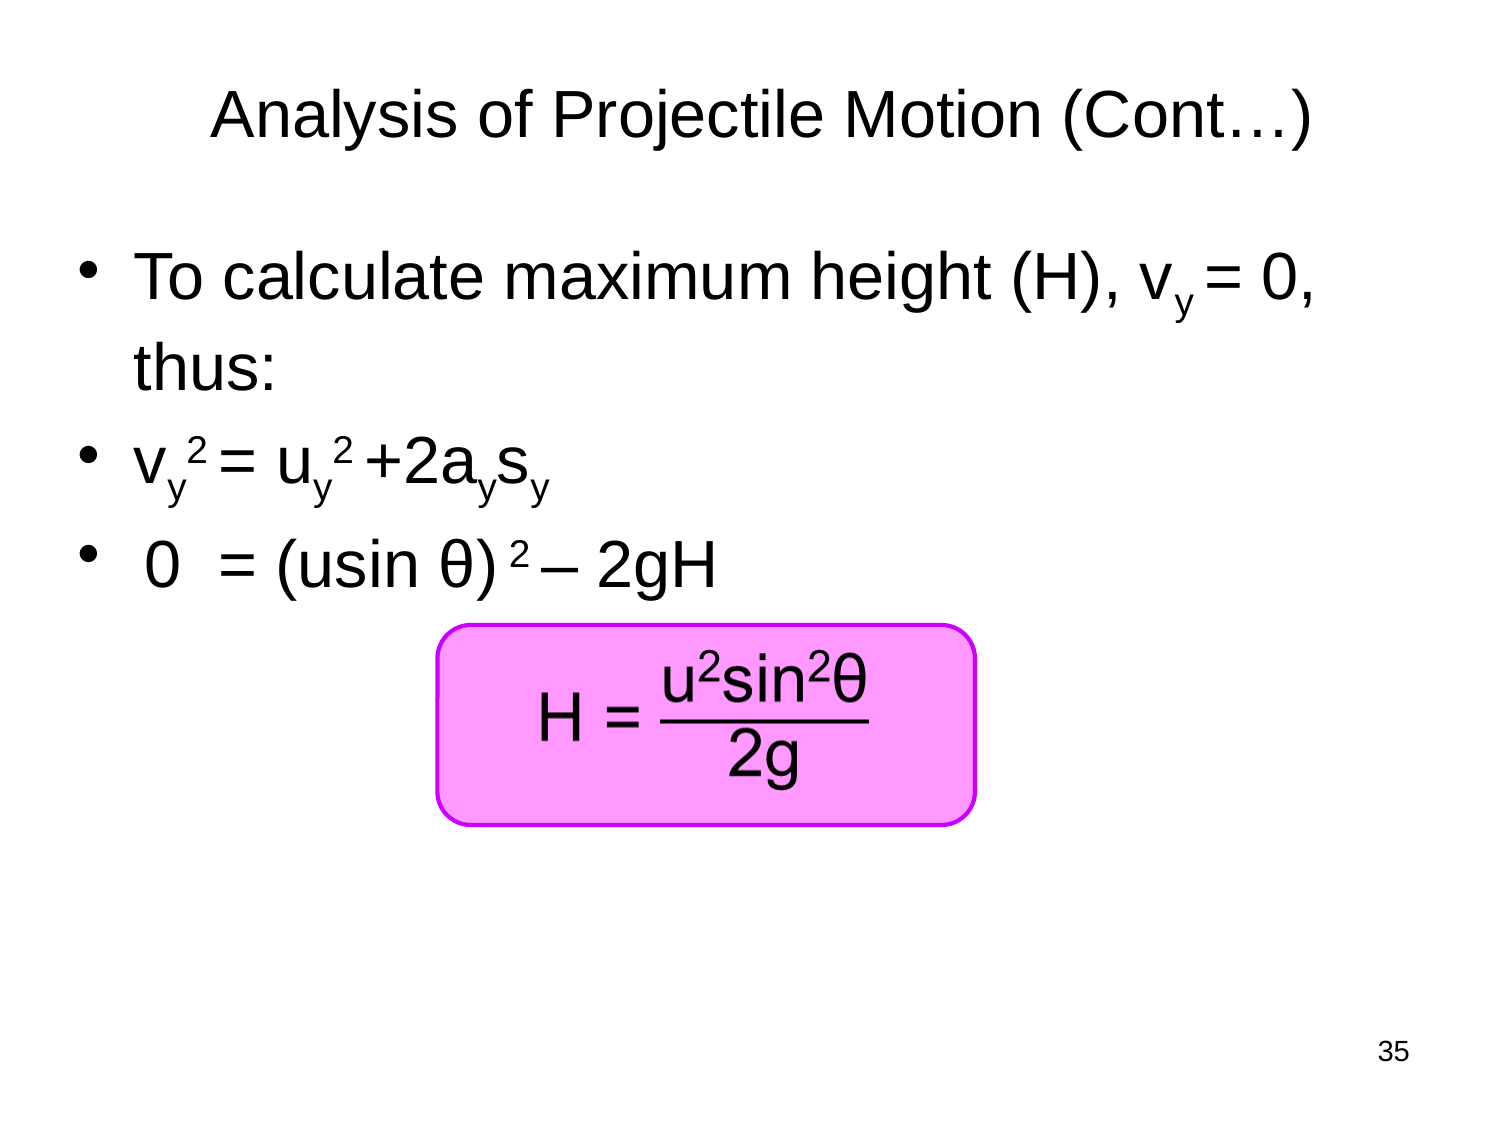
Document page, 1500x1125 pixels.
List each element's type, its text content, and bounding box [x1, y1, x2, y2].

text_box [435, 763, 978, 828]
list To calculate maximum height (H), vy = 0, thus: vy2 = uy2 +2aysy 0 = (usin θ) 2 – 2gH [62, 224, 1413, 763]
title Analysis of Projectile Motion (Cont…) [74, 44, 1426, 151]
slide_number 35 [1074, 1024, 1425, 1103]
text_box [521, 636, 888, 800]
